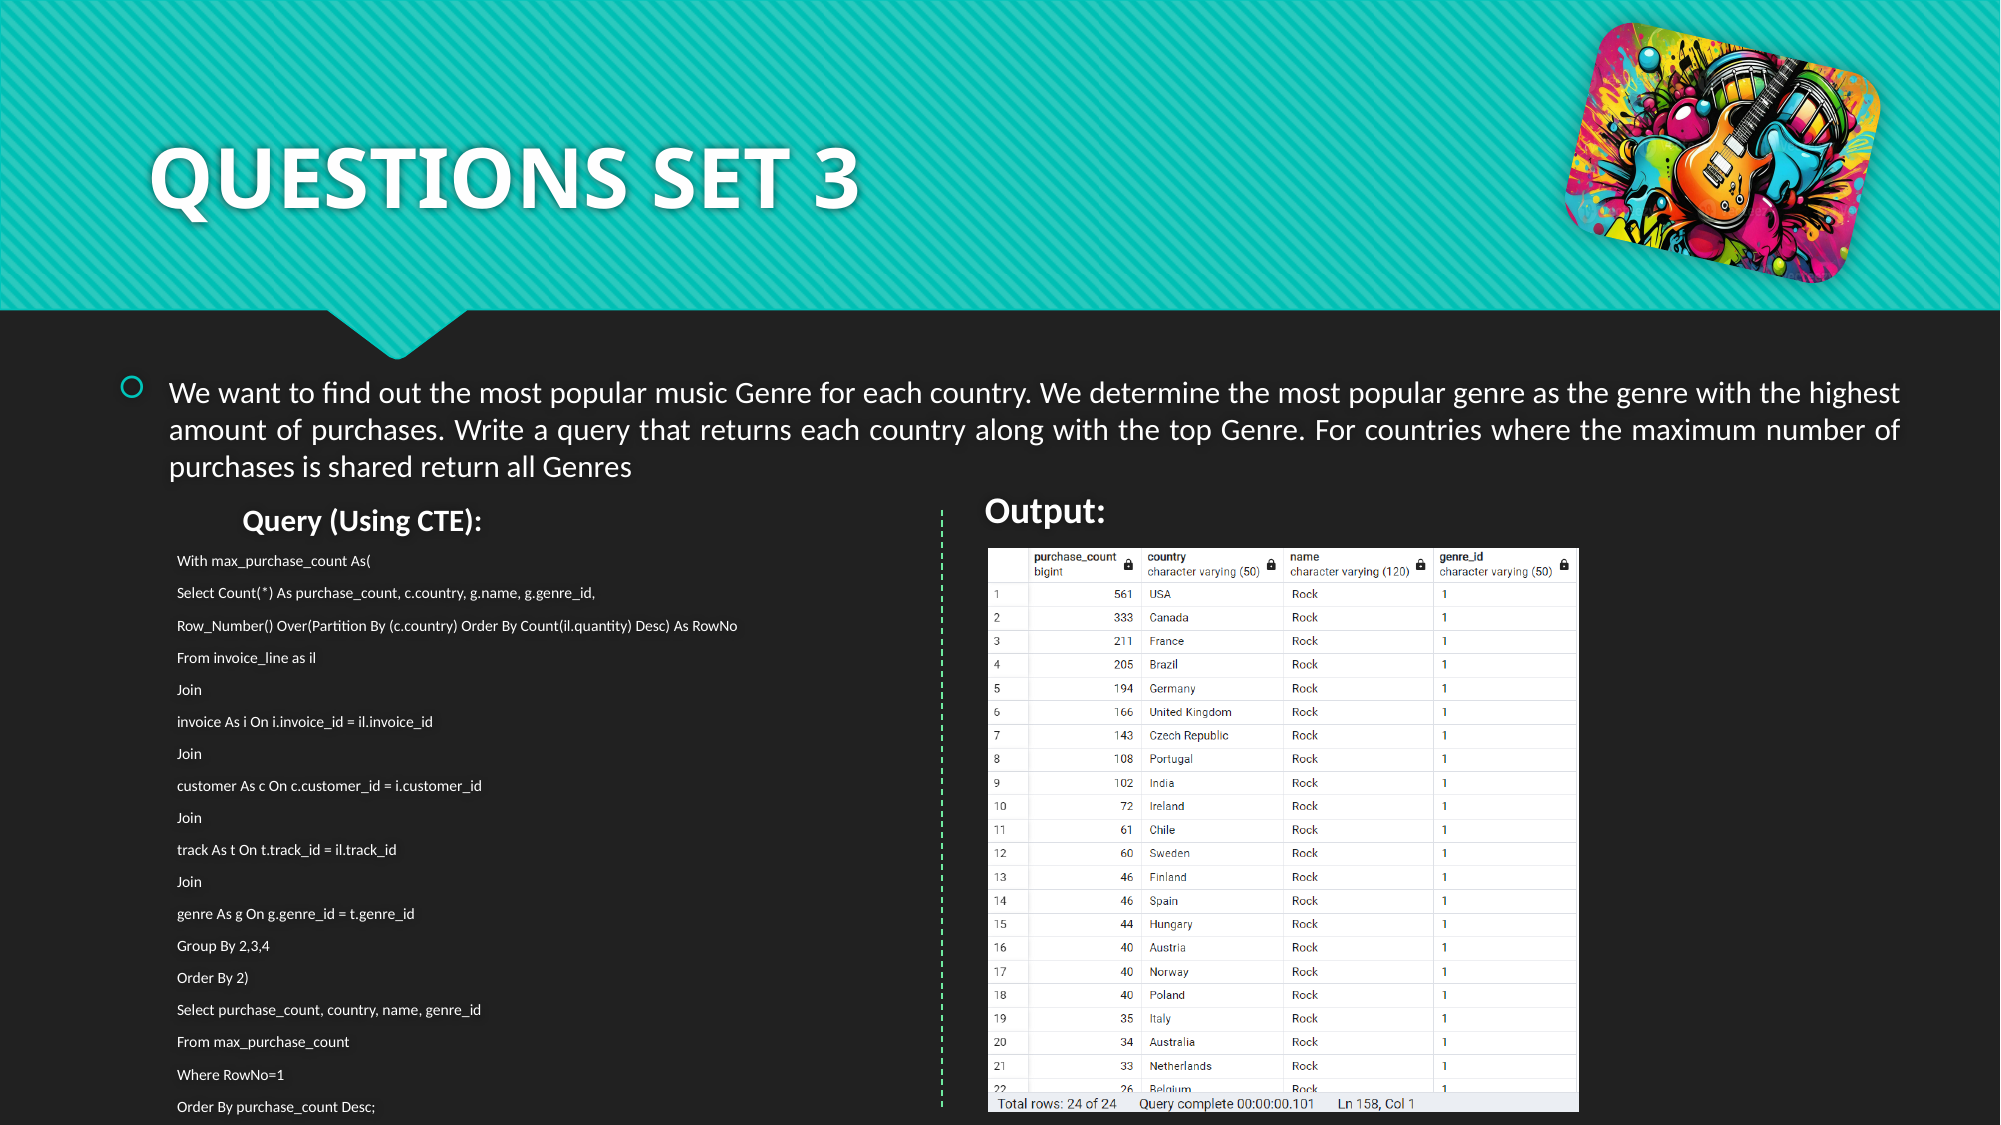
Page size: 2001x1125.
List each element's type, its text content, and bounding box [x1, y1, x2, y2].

picture [988, 548, 1579, 1112]
picture [1565, 22, 1881, 284]
list We want to find out the most popular music Genre for each country. We determine the most popular genre as the genre with the highest amount of purchases. Write a query that returns each country along with the top Genre. For countries where the maximum number of purchases is shared return all Genres Query (Using CTE): With max_purchase_count As( Select Count(*) As purchase_count, c.country, g.name, g.genre_id, Row_Number() Over(Partition By (c.country) Order By Count(il.quantity) Desc) As RowNo From invoice_line as il Join invoice As i On i.invoice_id = il.invoice_id Join customer As c On c.customer_id = i.customer_id Join track As t On t.track_id = il.track_id Join genre As g On g.genre_id = t.genre_id Group By 2,3,4 Order By 2) Select purchase_count, country, name, genre_id From max_purchase_count Where RowNo=1 Order By purchase_count Desc; [103, 364, 1917, 1125]
text_box Output: [969, 413, 1917, 1011]
title QUESTIONS SET 3 [132, 73, 1578, 233]
